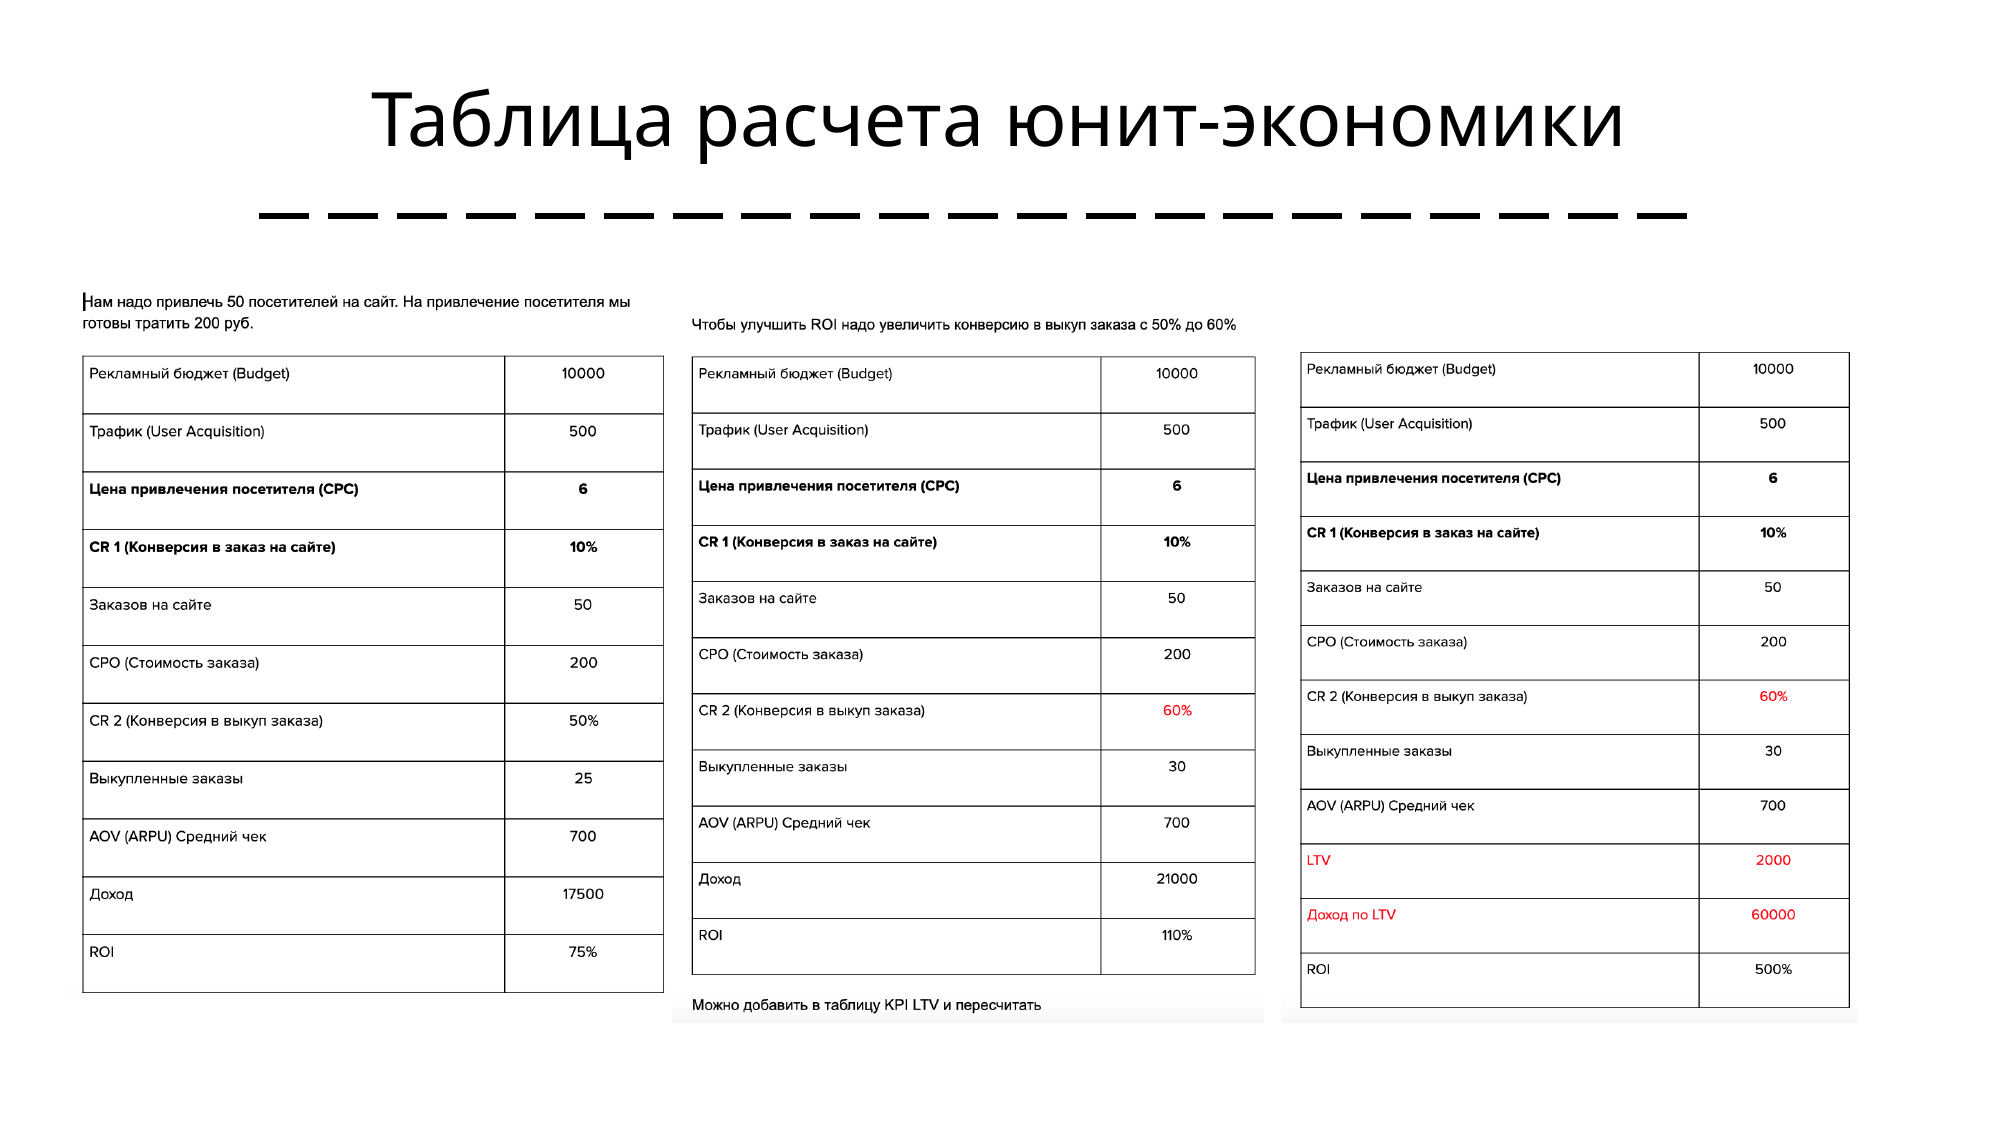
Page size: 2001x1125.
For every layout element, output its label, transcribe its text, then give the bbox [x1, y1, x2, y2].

picture [1281, 328, 1858, 1023]
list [672, 308, 1264, 1023]
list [62, 283, 673, 998]
title Таблица расчета юнит-экономики [137, 59, 1863, 184]
